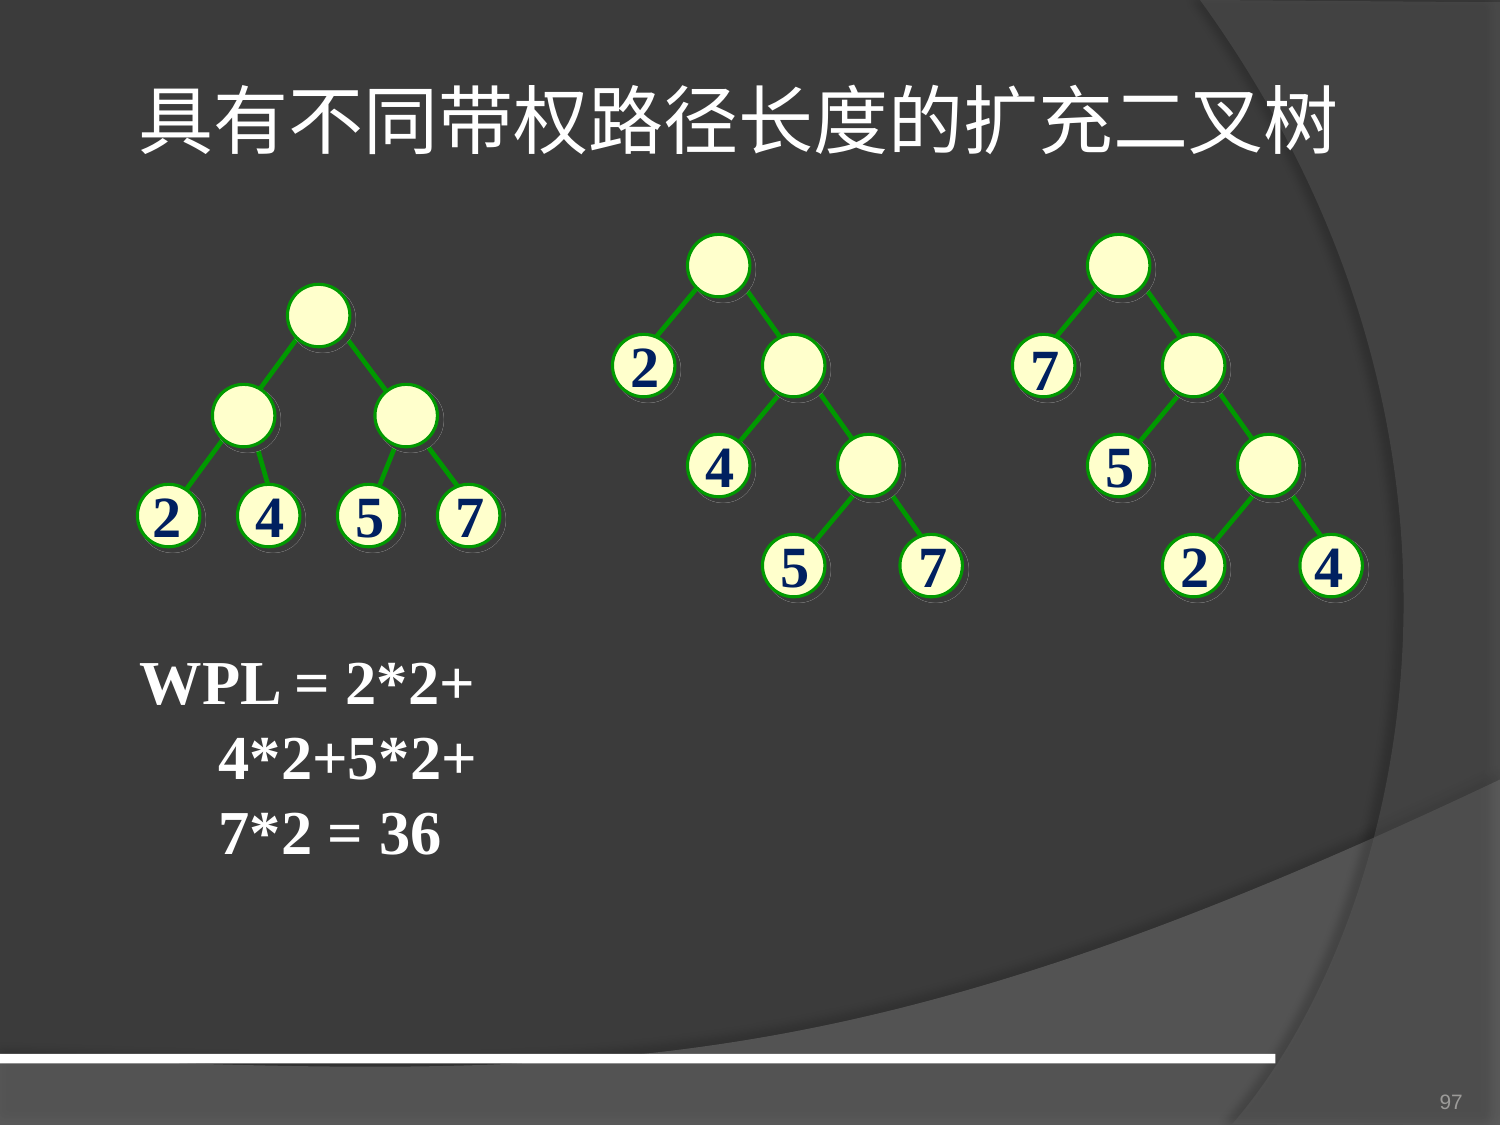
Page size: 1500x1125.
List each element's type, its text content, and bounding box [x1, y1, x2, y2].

slide_number 97 [1337, 1053, 1463, 1114]
text_box 4 [690, 422, 750, 507]
text_box WPL = 2*2+ 4*2+5*2+ 7*2 = 36 [125, 634, 621, 874]
text_box 4 [1300, 522, 1360, 607]
text_box 7 [1015, 324, 1075, 410]
text_box [687, 234, 750, 297]
text_box [762, 334, 825, 397]
text_box [287, 284, 350, 347]
text_box [899, 552, 903, 579]
text_box [1087, 234, 1150, 297]
text_box 7 [903, 522, 963, 607]
text_box 2 [1165, 522, 1225, 607]
text_box 5 [765, 522, 825, 607]
text_box 4 [240, 472, 300, 557]
text_box 具有不同带权路径长度的扩充二叉树 [123, 66, 1374, 172]
text_box 2 [615, 322, 675, 407]
text_box 5 [340, 472, 400, 557]
text_box 5 [1090, 422, 1150, 507]
text_box 2 [137, 472, 197, 557]
text_box [374, 384, 438, 447]
text_box [1162, 334, 1225, 397]
text_box 7 [440, 472, 500, 557]
text_box [212, 384, 275, 447]
text_box [1237, 434, 1300, 497]
text_box [837, 434, 900, 497]
